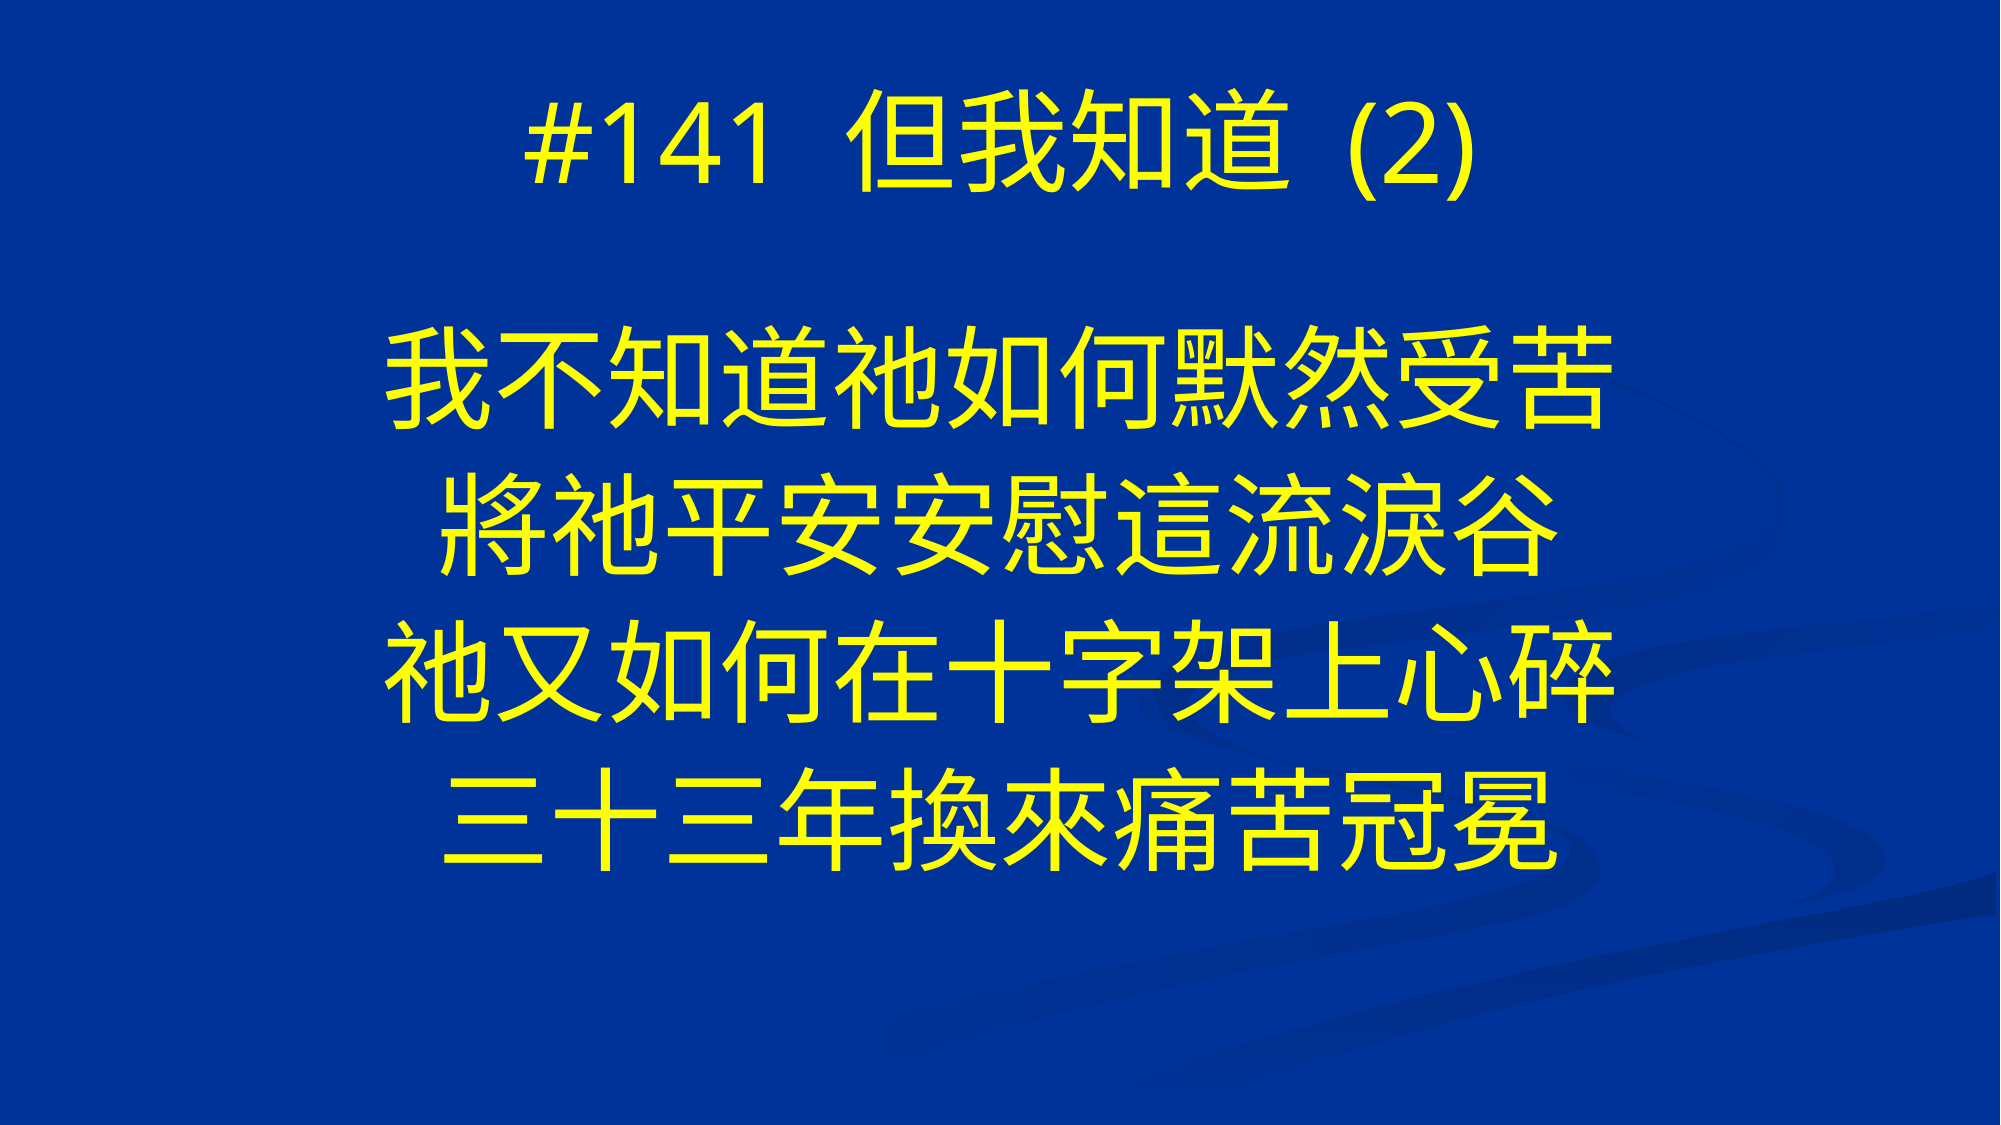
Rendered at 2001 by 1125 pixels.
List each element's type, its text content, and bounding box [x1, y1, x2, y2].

list 我不知道祂如何默然受苦 將祂平安安慰這流淚谷 祂又如何在十字架上心碎 三十三年換來痛苦冠冕 [66, 299, 1934, 1076]
title #141 但我知道 (2) [99, 44, 1901, 234]
